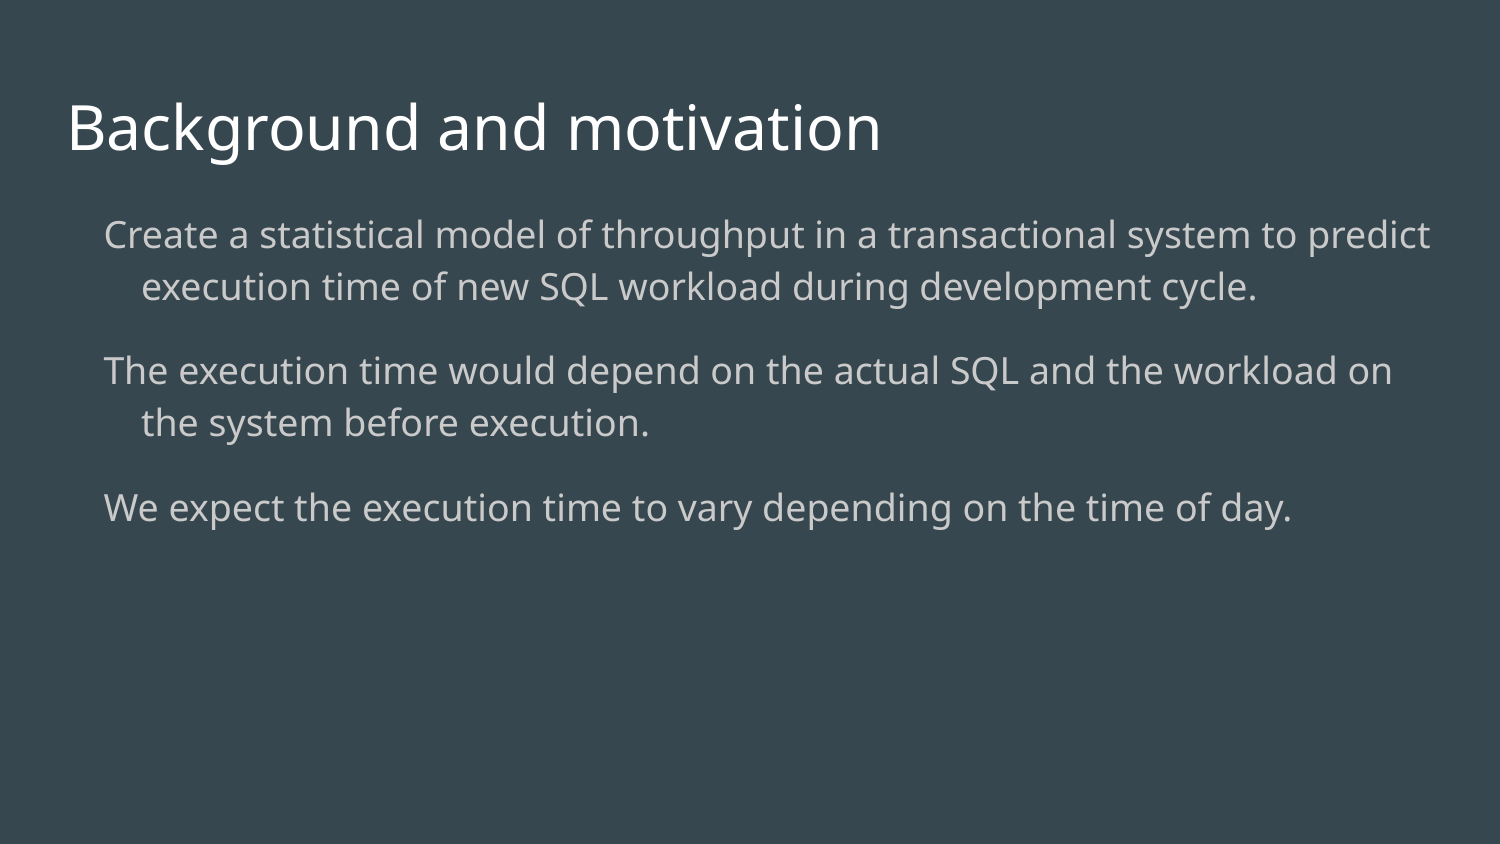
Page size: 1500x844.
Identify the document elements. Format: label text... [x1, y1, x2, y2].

title Background and motivation [51, 72, 1449, 167]
list Create a statistical model of throughput in a transactional system to predict execution time of new SQL workload during development cycle. The execution time would depend on the actual SQL and the workload on the system before execution. We expect the execution time to vary depending on the time of day. [51, 189, 1449, 750]
